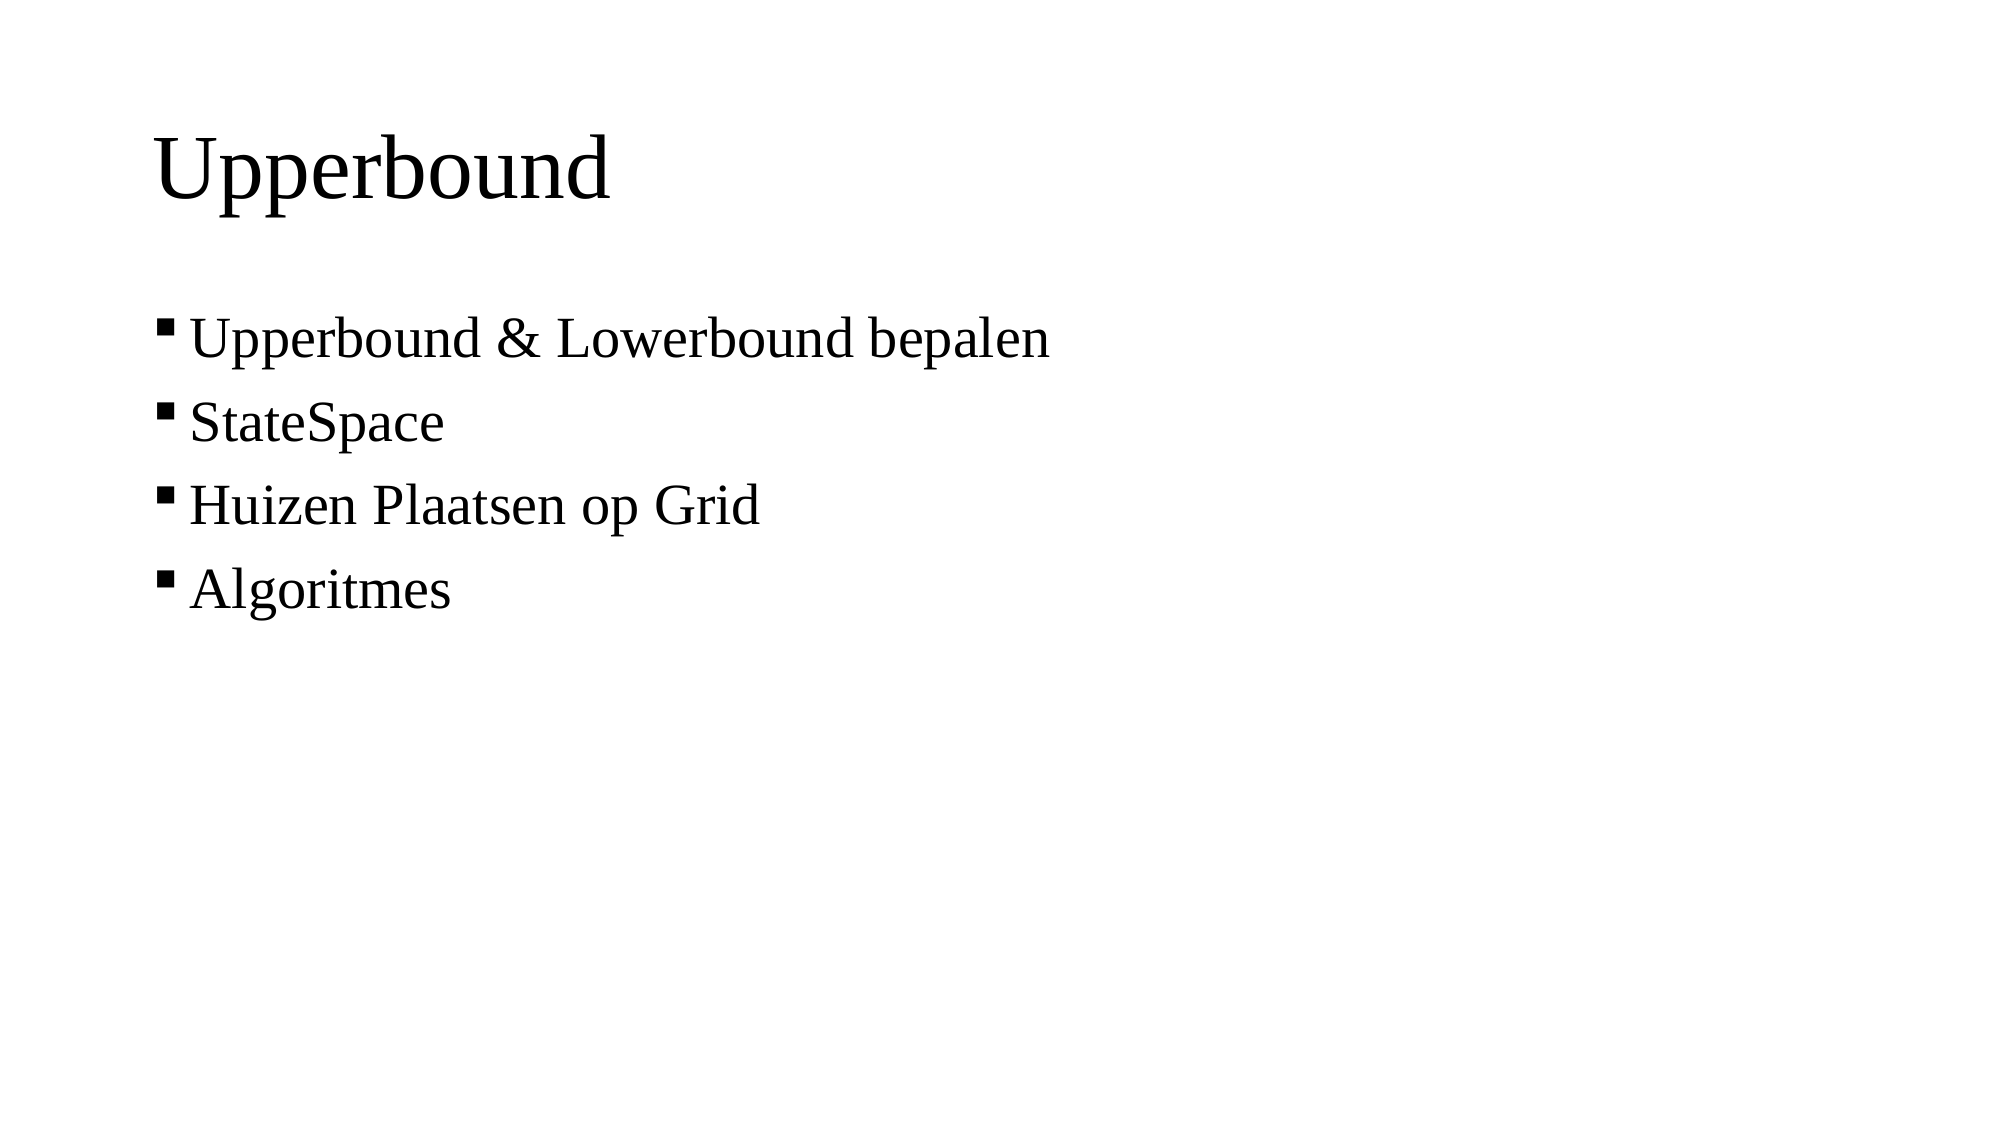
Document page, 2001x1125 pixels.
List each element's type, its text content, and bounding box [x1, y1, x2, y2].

list Upperbound & Lowerbound bepalen StateSpace Huizen Plaatsen op Grid Algoritmes [137, 299, 1863, 1014]
title Upperbound [137, 59, 1863, 278]
